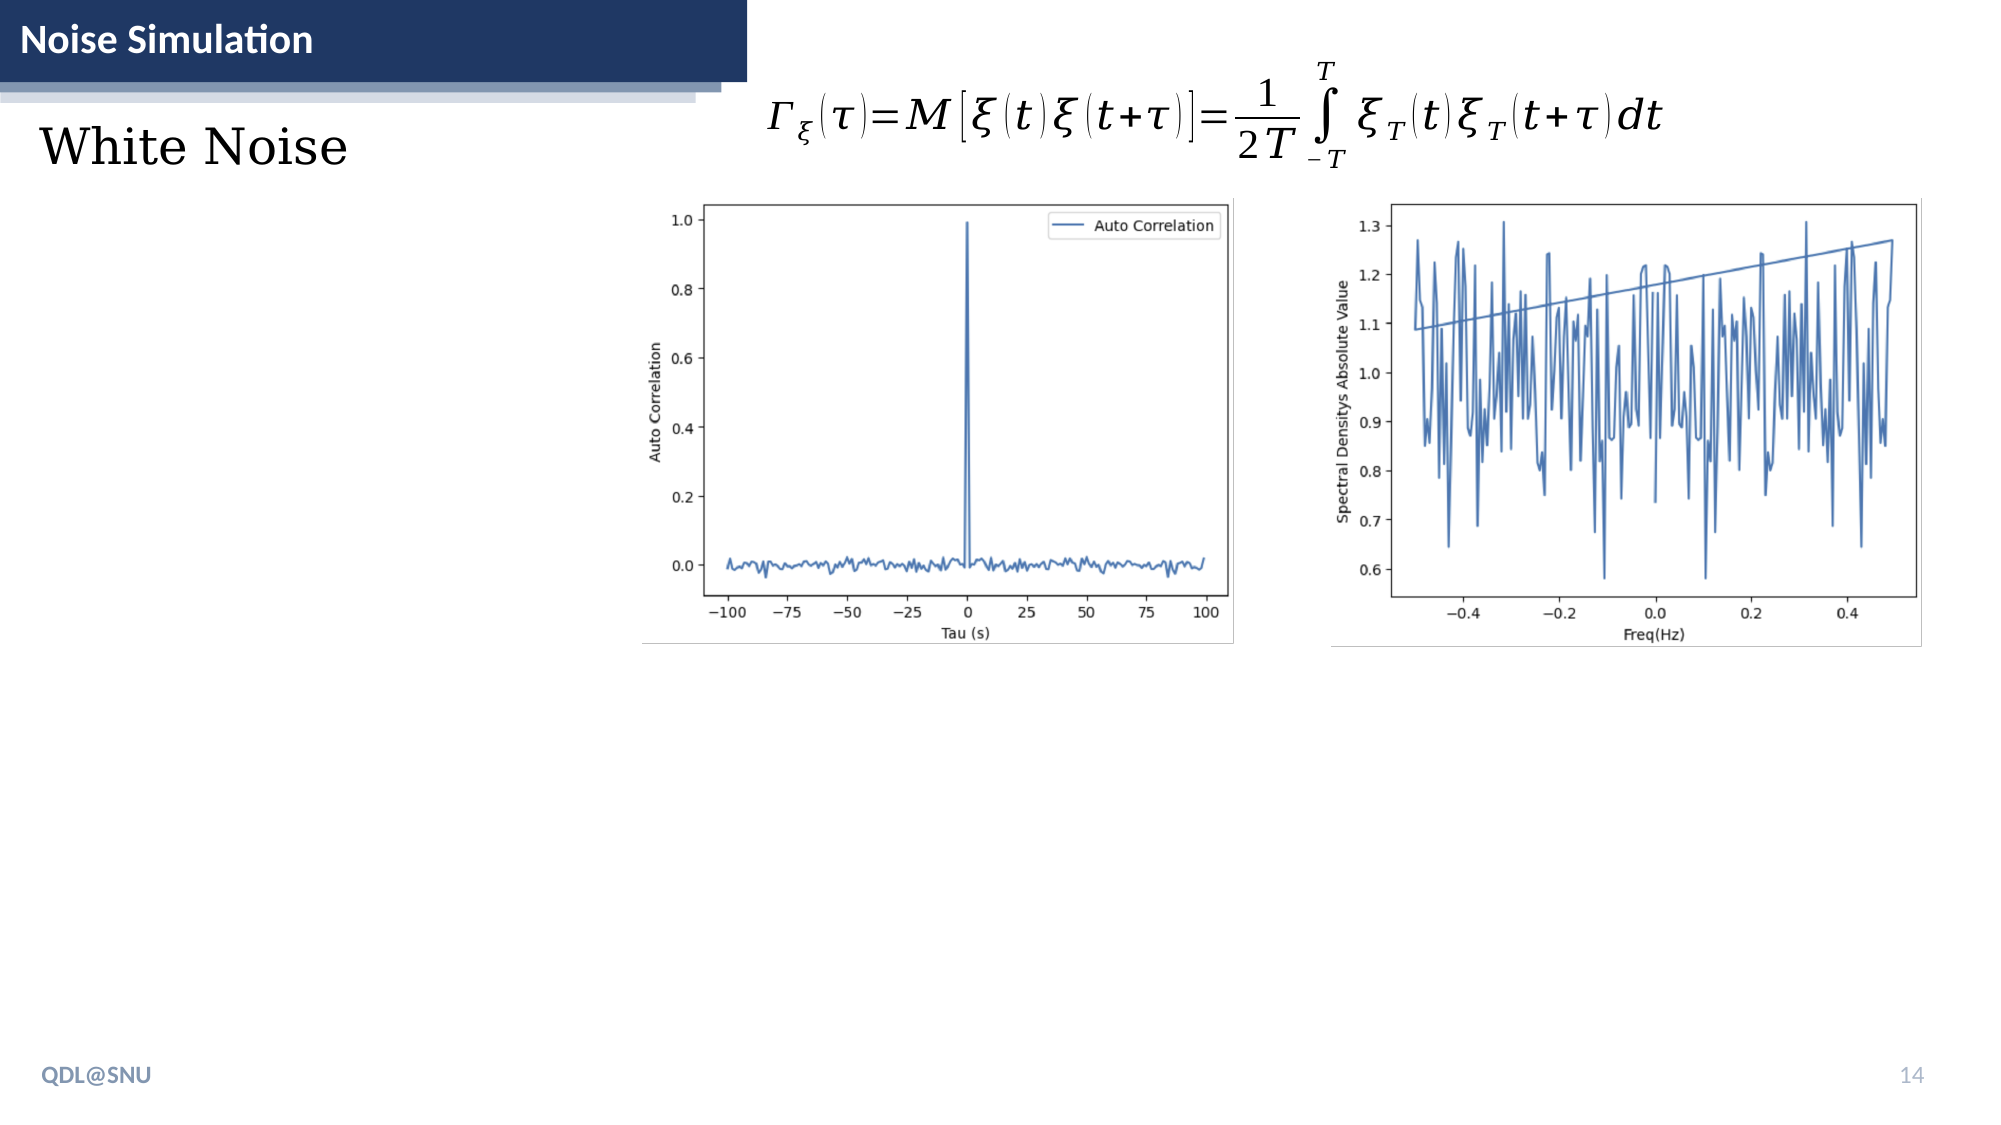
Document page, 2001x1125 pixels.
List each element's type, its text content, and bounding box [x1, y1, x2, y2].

picture [1330, 198, 1922, 647]
slide_number 14 [1489, 1043, 1940, 1104]
picture [642, 198, 1234, 644]
title Noise Simulation [4, 13, 805, 68]
